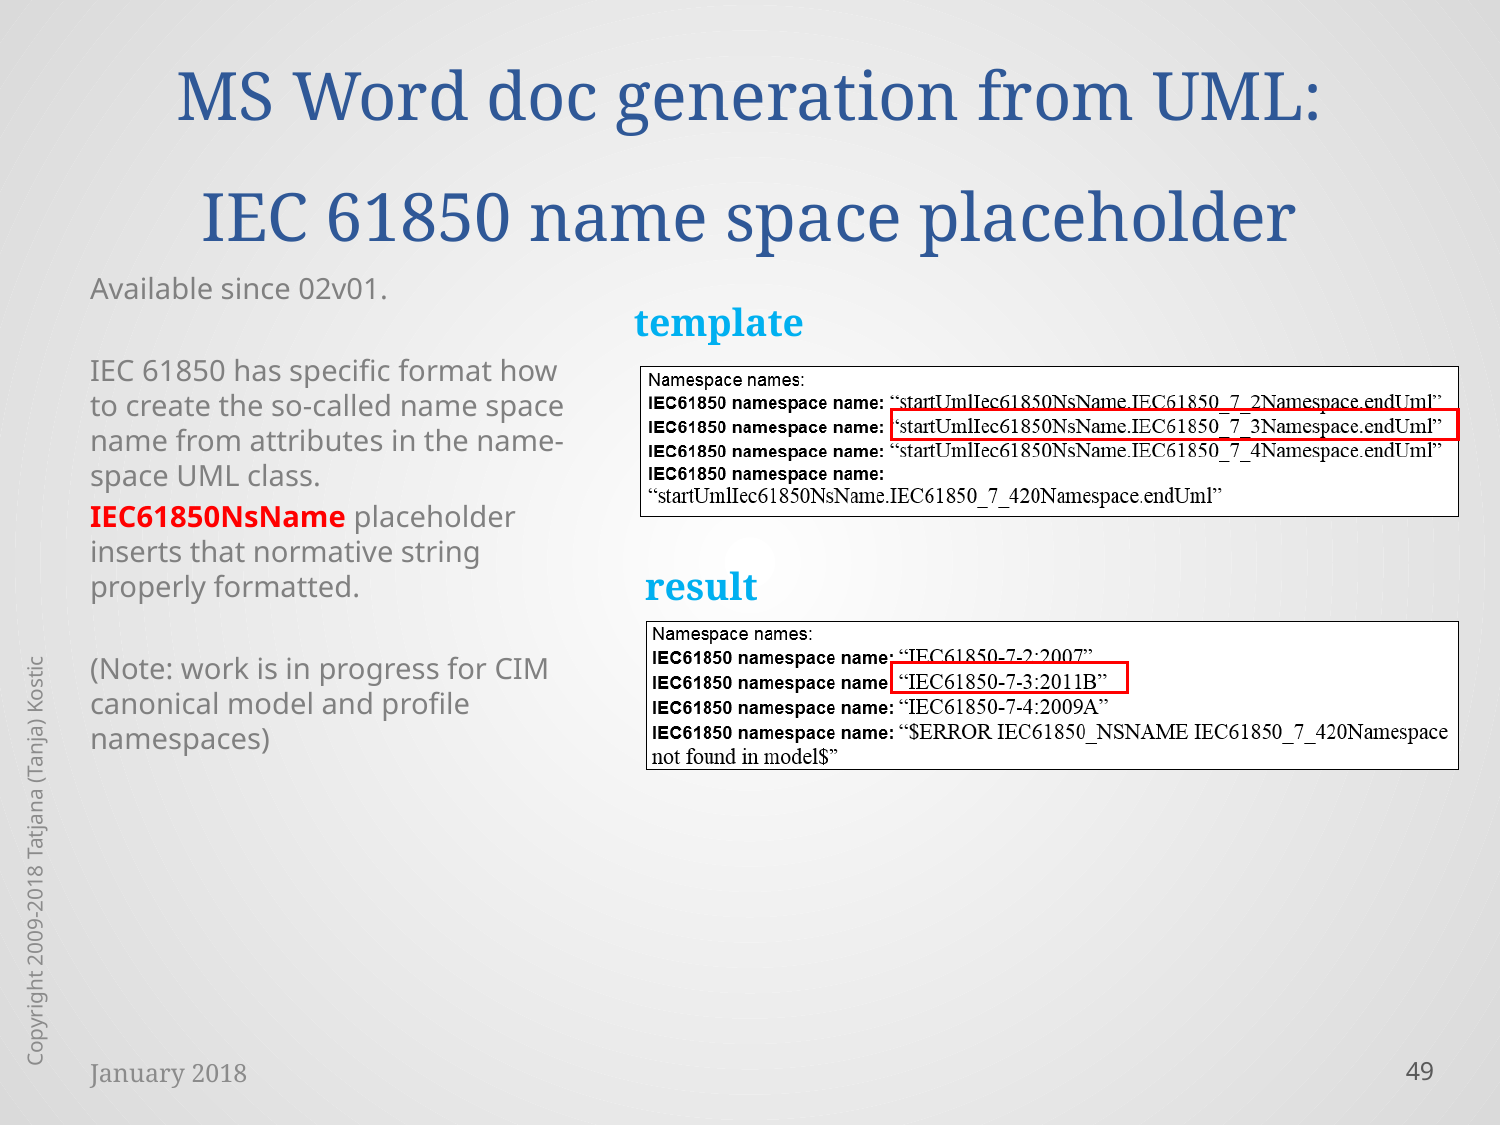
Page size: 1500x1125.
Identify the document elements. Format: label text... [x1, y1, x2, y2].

footer Copyright 2009-2018 Tatjana (Tanja) Kostic [18, 621, 54, 1101]
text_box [640, 555, 1459, 770]
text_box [626, 291, 1459, 517]
list Available since 02v01. IEC 61850 has specific format how to create the so-called name space name from attributes in the name-space UML class. IEC61850NsName placeholder inserts that normative string properly formatted. (Note: work is in progress for CIM canonical model and profile namespaces) [75, 262, 607, 1005]
slide_number 49 [1401, 1042, 1494, 1103]
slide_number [75, 1042, 313, 1103]
title MS Word doc generation from UML: IEC 61850 name space placeholder [75, 0, 1425, 263]
